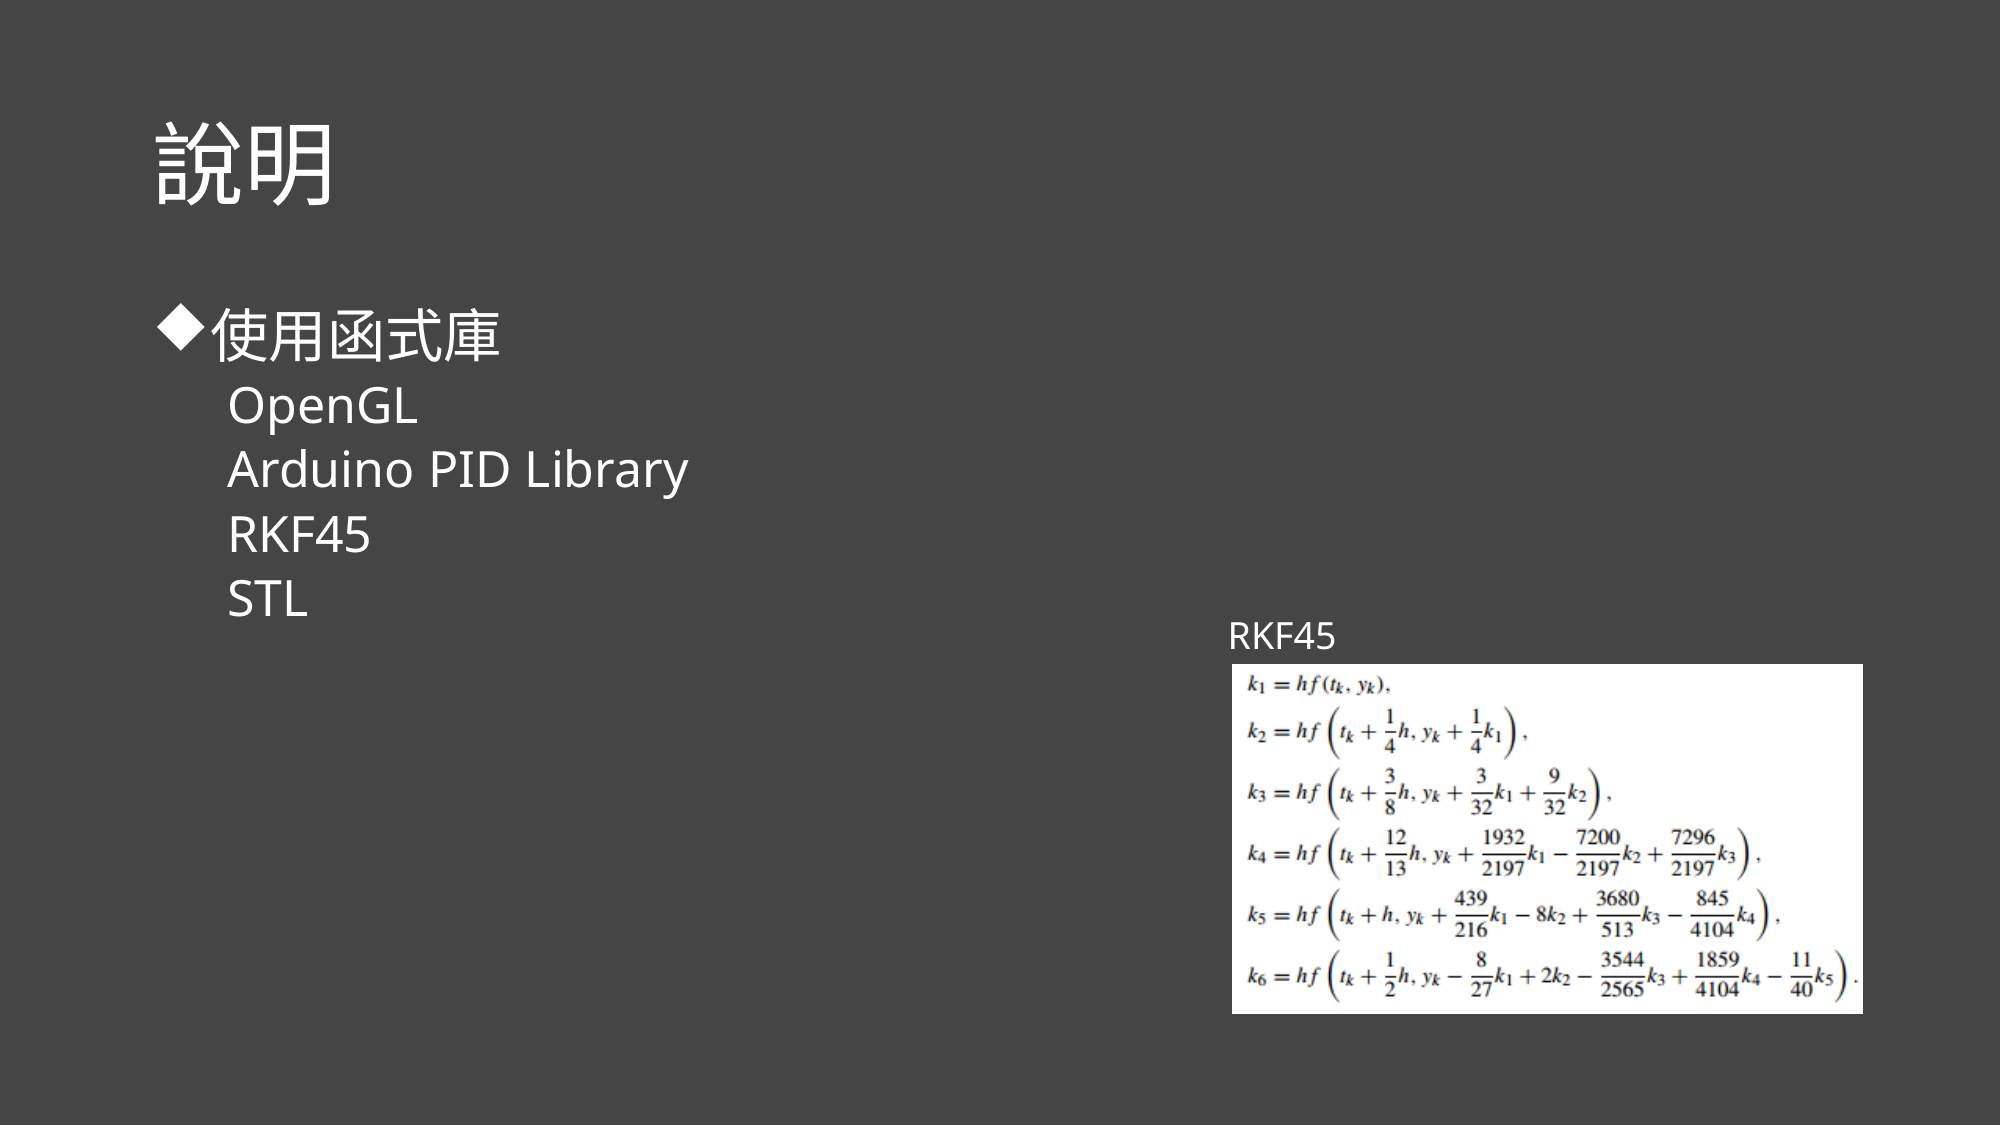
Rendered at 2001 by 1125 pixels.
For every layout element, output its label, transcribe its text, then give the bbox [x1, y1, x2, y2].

title 說明 [137, 59, 1863, 278]
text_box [1218, 604, 1863, 1014]
list 使用函式庫 OpenGL Arduino PID Library RKF45 STL [137, 299, 1863, 1014]
